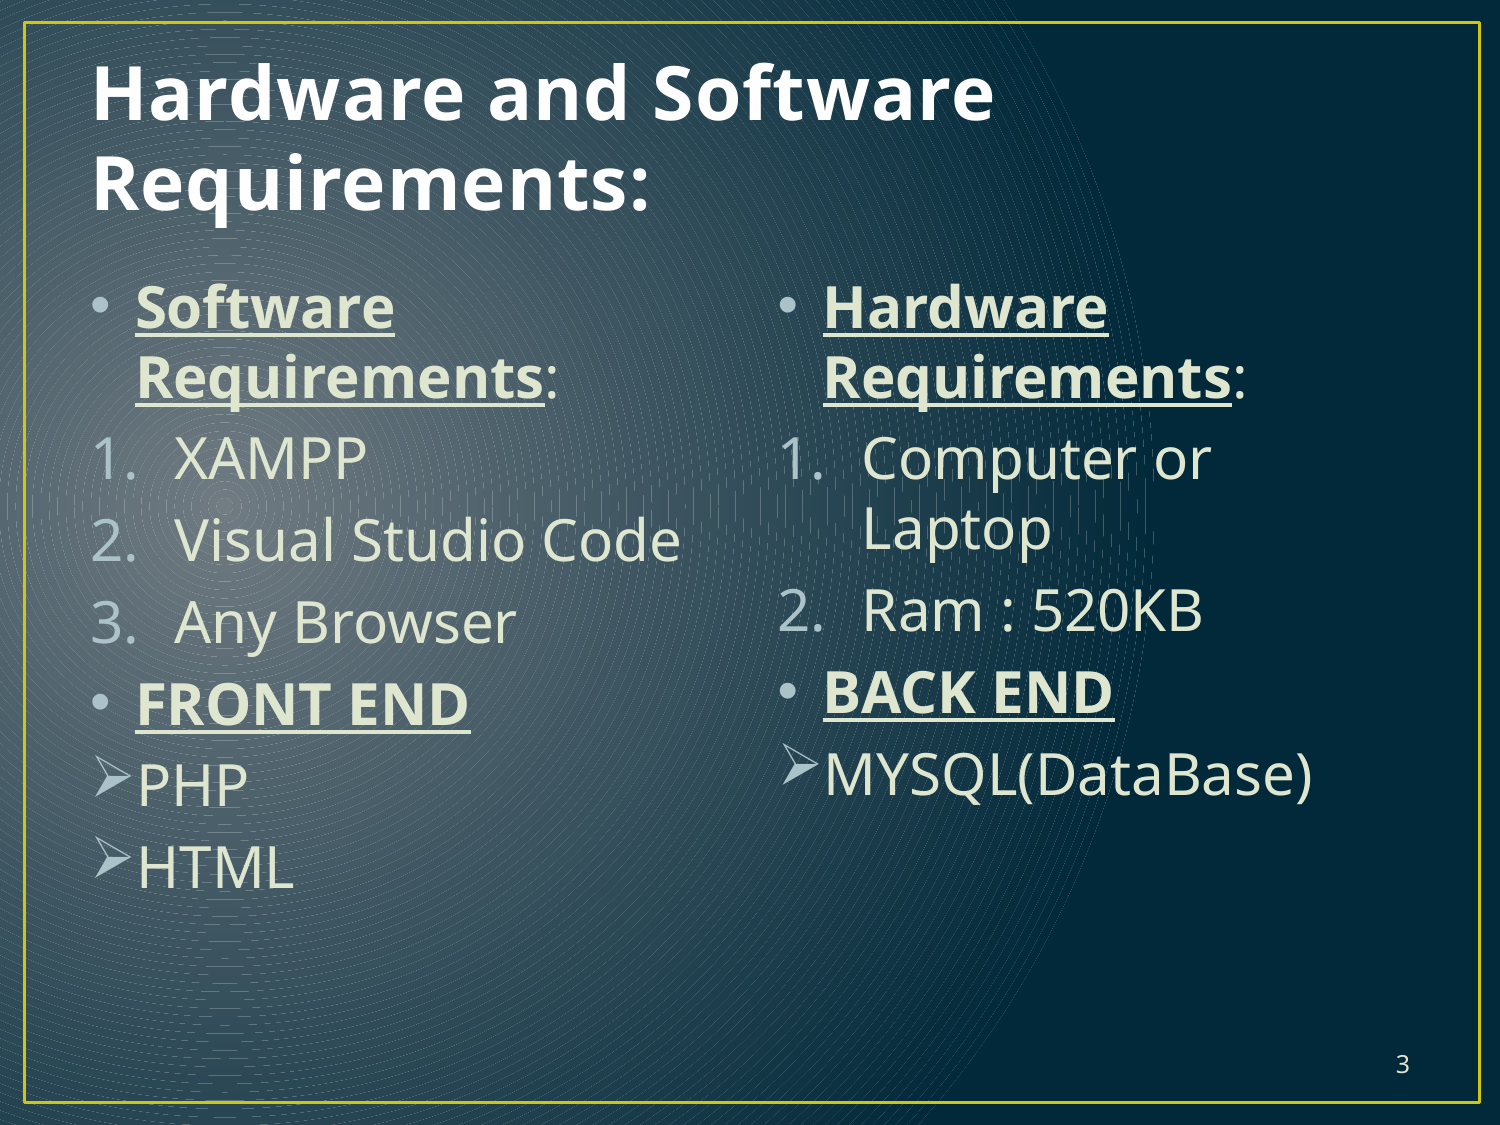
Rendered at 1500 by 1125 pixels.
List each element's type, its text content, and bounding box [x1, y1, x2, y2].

slide_number 3 [1074, 1035, 1425, 1096]
list Hardware Requirements: Computer or Laptop Ram : 520KB BACK END MYSQL(DataBase) [762, 262, 1425, 1005]
list Software Requirements: XAMPP Visual Studio Code Any Browser FRONT END PHP HTML [75, 262, 738, 1005]
title Hardware and Software Requirements: [75, 45, 1425, 233]
